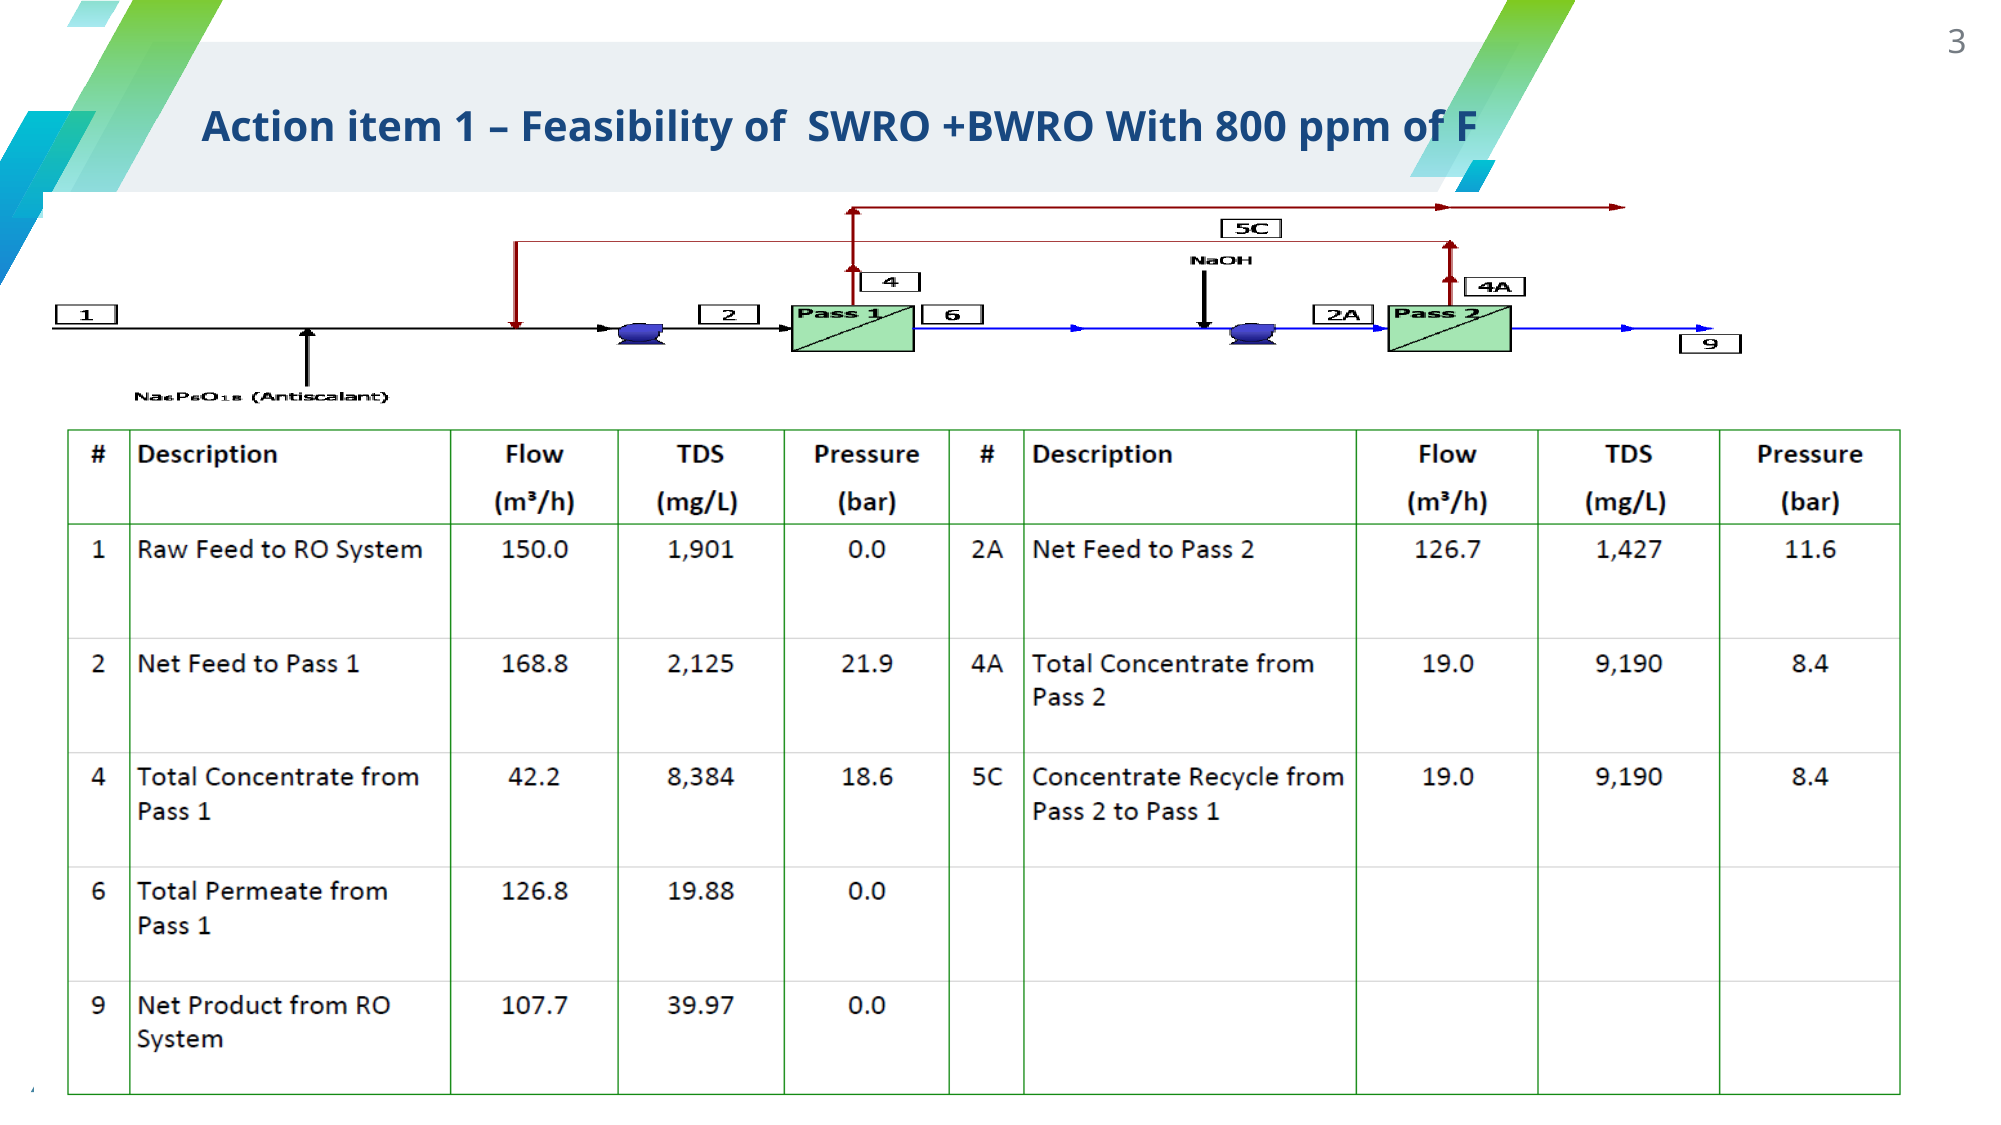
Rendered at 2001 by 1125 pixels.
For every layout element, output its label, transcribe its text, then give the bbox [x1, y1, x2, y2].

title Action item 1 – Feasibility of SWRO +BWRO With 800 ppm of F [201, 39, 1520, 192]
slide_number 3 [1871, 0, 1967, 87]
picture [0, 192, 1933, 1125]
